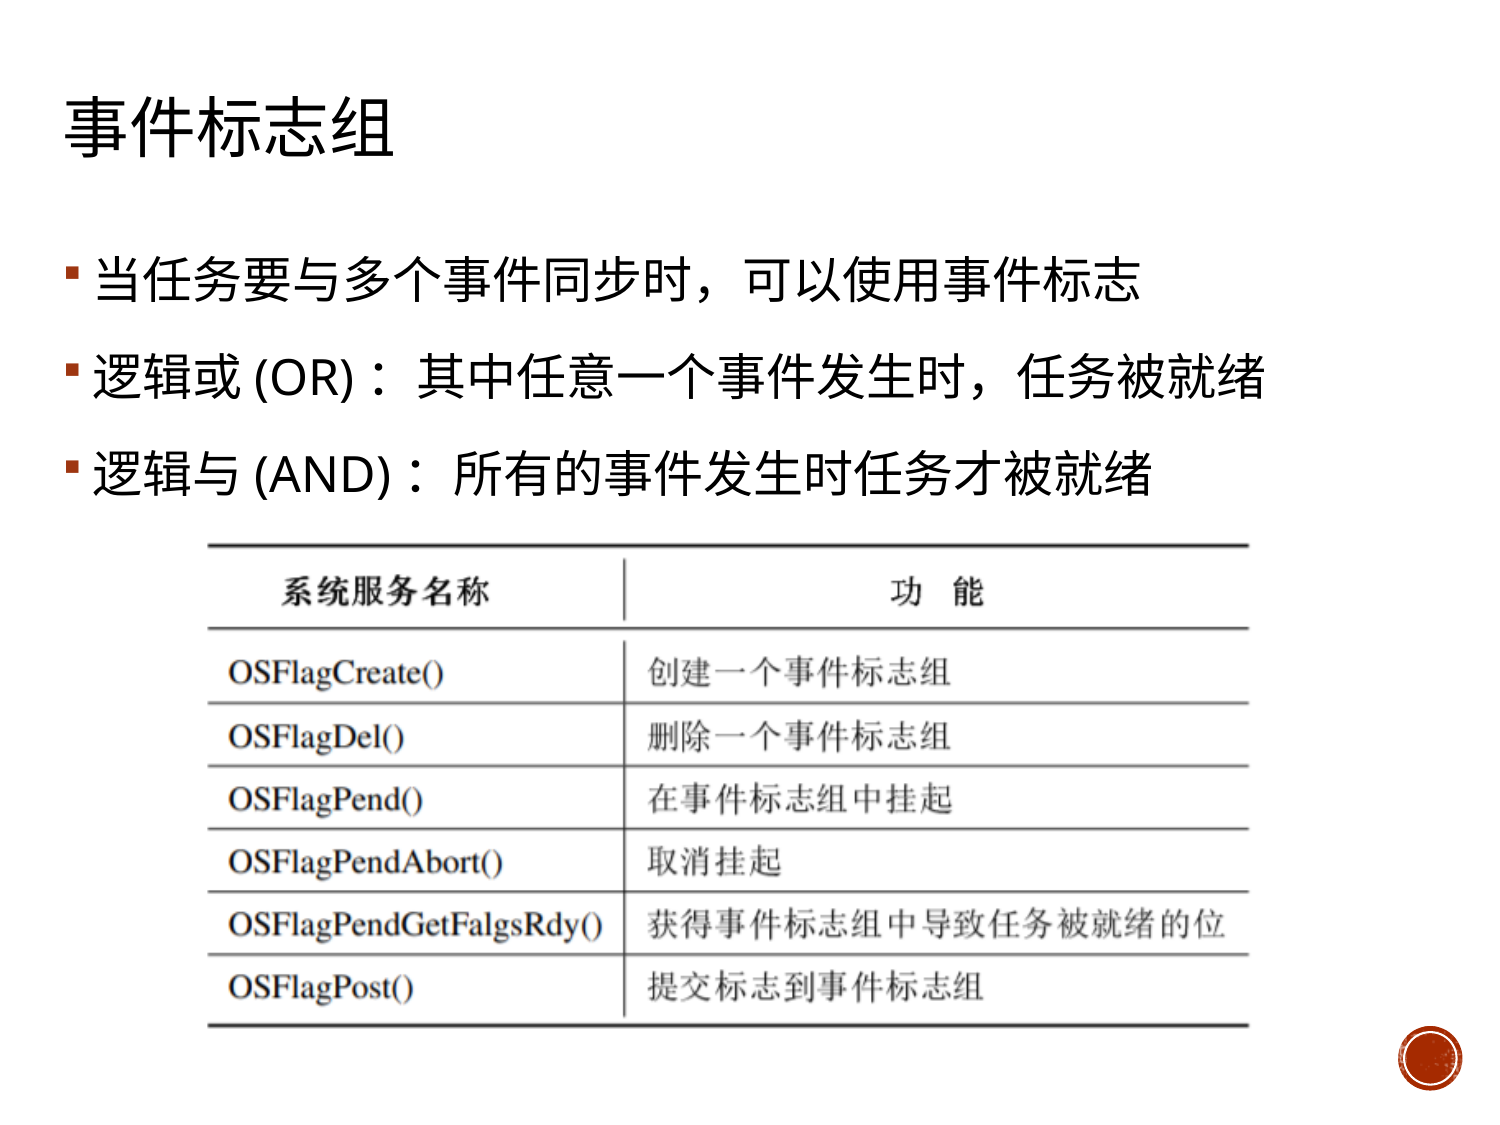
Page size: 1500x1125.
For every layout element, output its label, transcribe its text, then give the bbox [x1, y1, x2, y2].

list 当任务要与多个事件同步时，可以使用事件标志 逻辑或(OR)：其中任意一个事件发生时，任务被就绪 逻辑与(AND)：所有的事件发生时任务才被就绪 [47, 228, 1471, 1079]
picture [183, 518, 1271, 1047]
title 事件标志组 [47, 46, 1471, 215]
